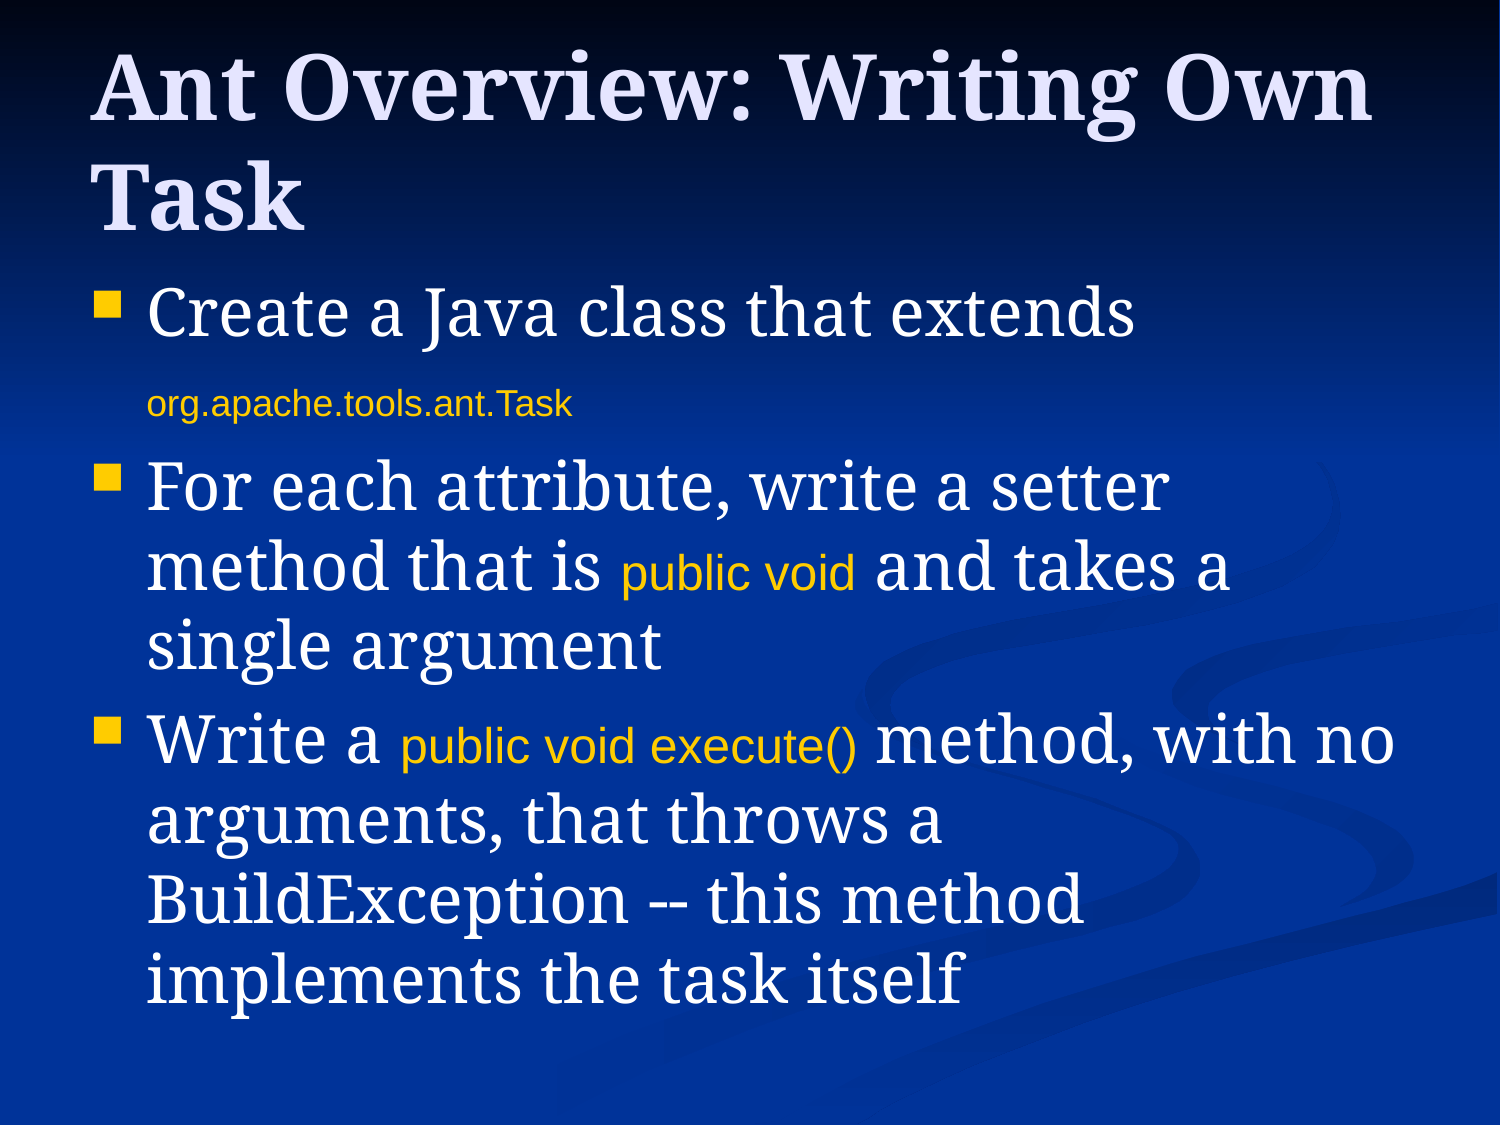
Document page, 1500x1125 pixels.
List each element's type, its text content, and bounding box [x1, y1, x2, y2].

title Ant Overview: Writing Own Task [74, 44, 1426, 233]
list Create a Java class that extends org.apache.tools.ant.Task For each attribute, write a setter method that is public void and takes a single argument Write a public void execute() method, with no arguments, that throws a BuildException -- this method implements the task itself [74, 262, 1426, 1006]
